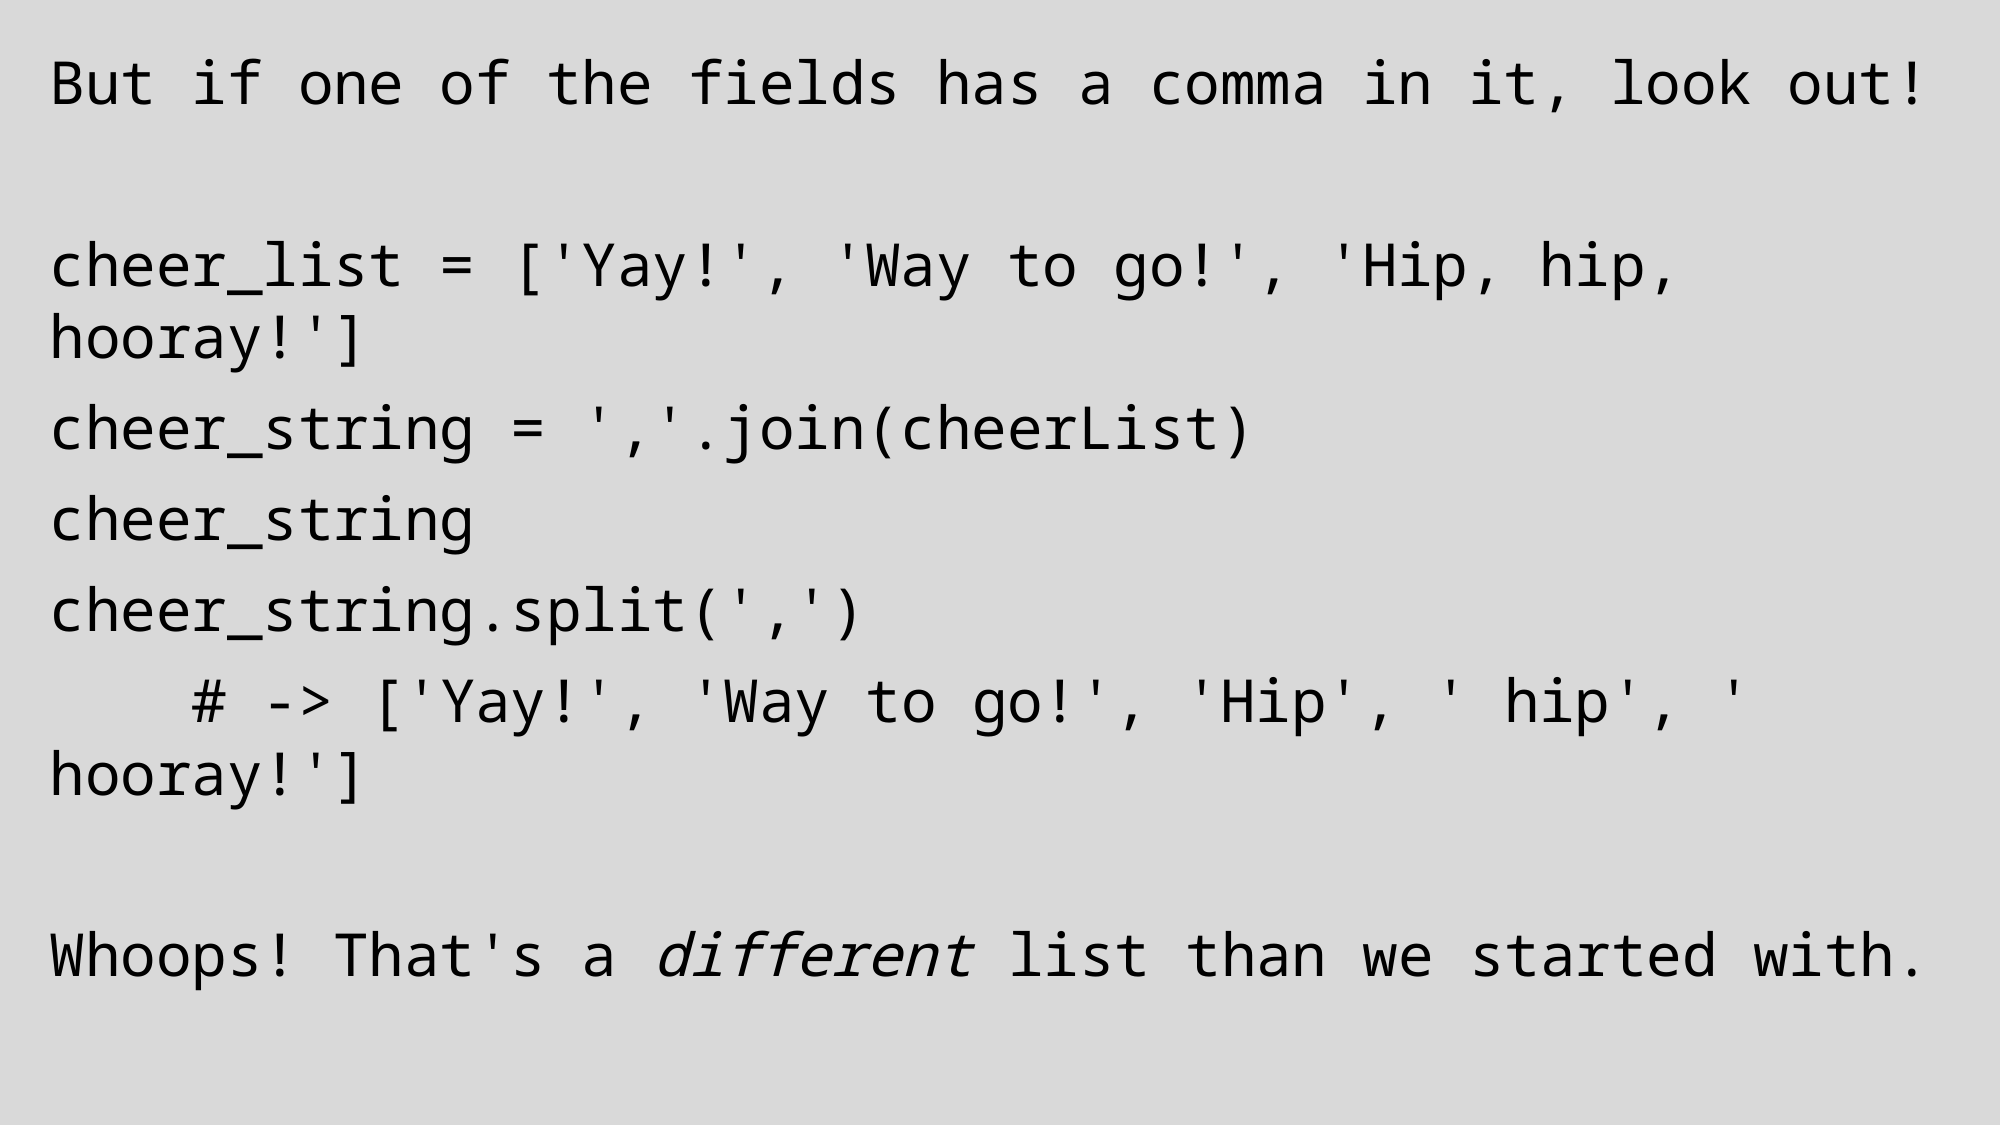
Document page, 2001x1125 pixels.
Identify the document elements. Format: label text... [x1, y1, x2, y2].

list But if one of the fields has a comma in it, look out! cheer_list = ['Yay!', 'Way to go!', 'Hip, hip, hooray!'] cheer_string = ','.join(cheerList) cheer_string cheer_string.split(',') # -> ['Yay!', 'Way to go!', 'Hip', ' hip', ' hooray!'] Whoops! That's a different list than we started with. [34, 39, 1972, 1103]
